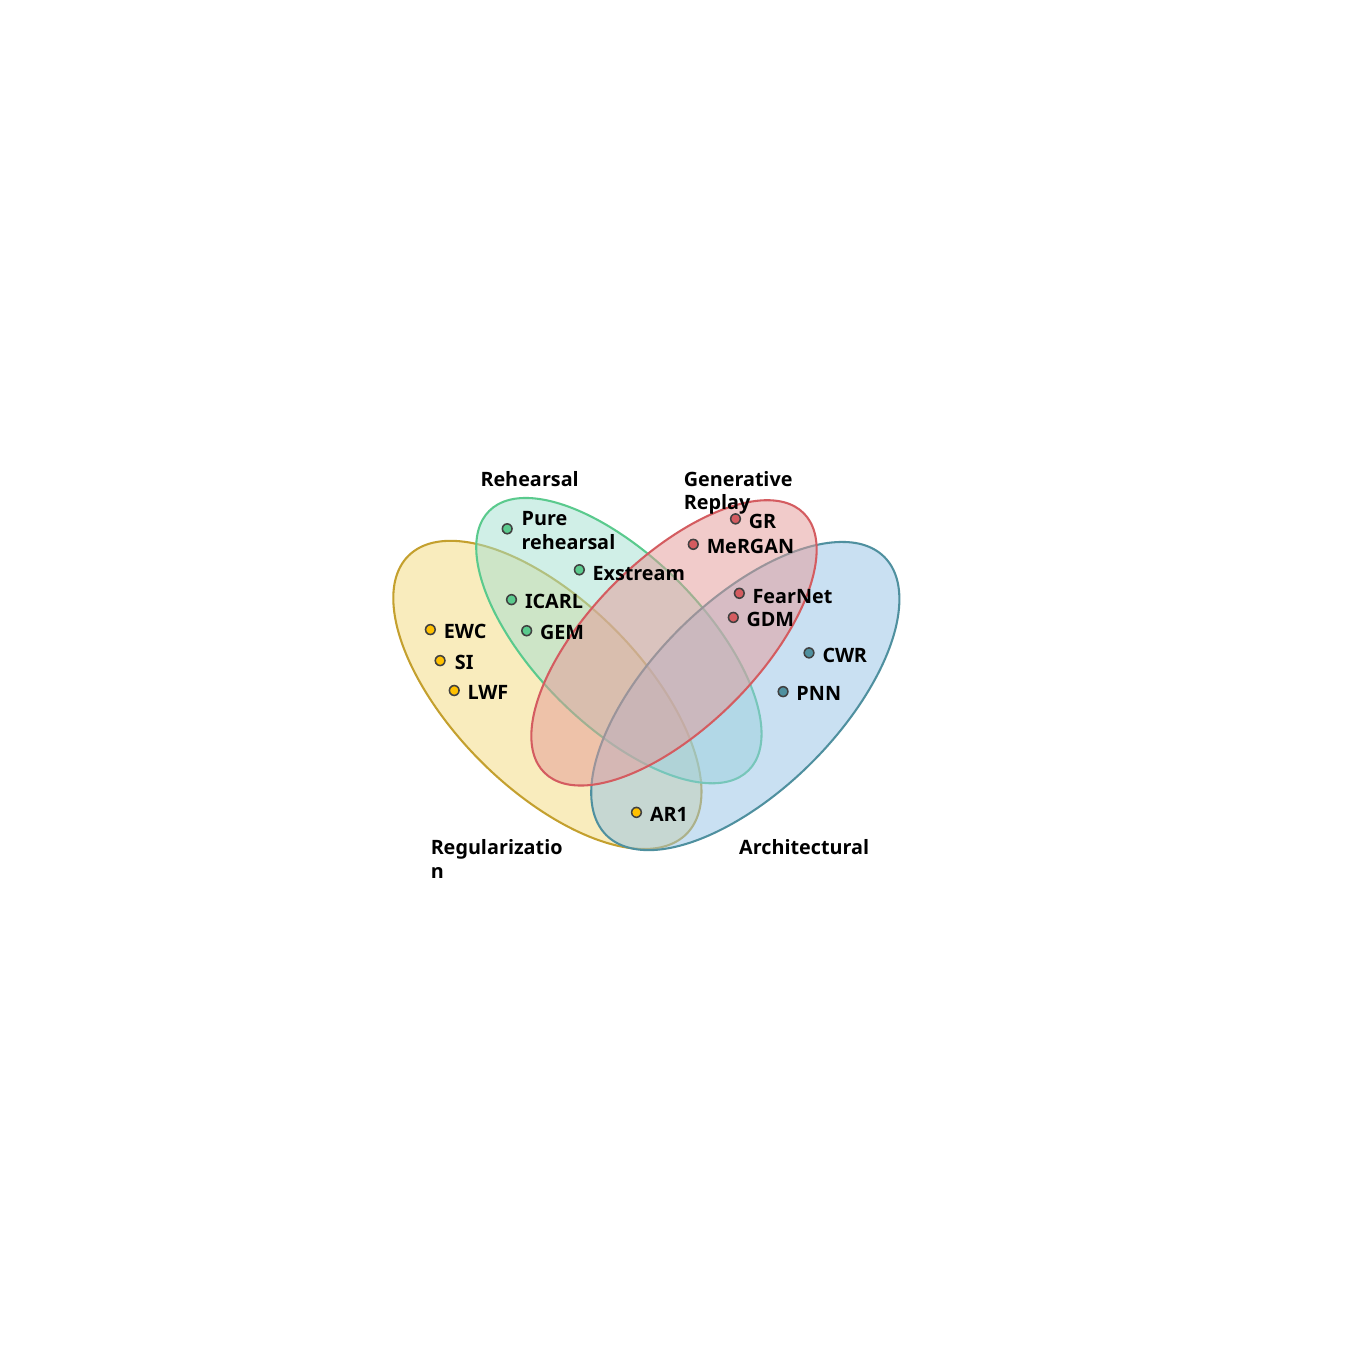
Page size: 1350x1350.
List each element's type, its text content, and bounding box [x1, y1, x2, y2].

text_box [687, 538, 700, 551]
text_box Regularization [430, 834, 570, 878]
text_box [448, 684, 461, 697]
text_box [573, 563, 586, 576]
text_box [520, 624, 533, 637]
text_box [475, 509, 648, 683]
text_box [590, 540, 901, 852]
text_box [727, 611, 740, 624]
text_box [505, 593, 518, 606]
text_box [424, 623, 437, 636]
text_box FearNet [752, 583, 855, 605]
text_box ICARL [525, 589, 627, 610]
text_box LWF [467, 679, 517, 701]
text_box [803, 646, 815, 659]
text_box Architectural [739, 834, 878, 878]
text_box [729, 512, 742, 525]
text_box [630, 806, 643, 819]
text_box [501, 522, 514, 535]
text_box GEM [540, 620, 642, 641]
text_box Exstream [592, 560, 695, 582]
text_box [392, 539, 626, 849]
text_box Pure rehearsal [521, 506, 624, 549]
text_box GR [748, 509, 851, 530]
text_box EWC [443, 619, 494, 640]
text_box PNN [796, 681, 899, 702]
text_box [434, 654, 447, 667]
text_box MeRGAN [706, 533, 809, 555]
text_box [777, 685, 790, 698]
text_box Generative Replay [684, 466, 857, 509]
text_box Rehearsal [480, 466, 580, 509]
text_box [733, 587, 746, 600]
text_box AR1 [649, 801, 700, 823]
text_box SI [454, 650, 504, 671]
text_box GDM [746, 606, 849, 628]
text_box CWR [822, 642, 925, 664]
text_box [530, 509, 818, 787]
